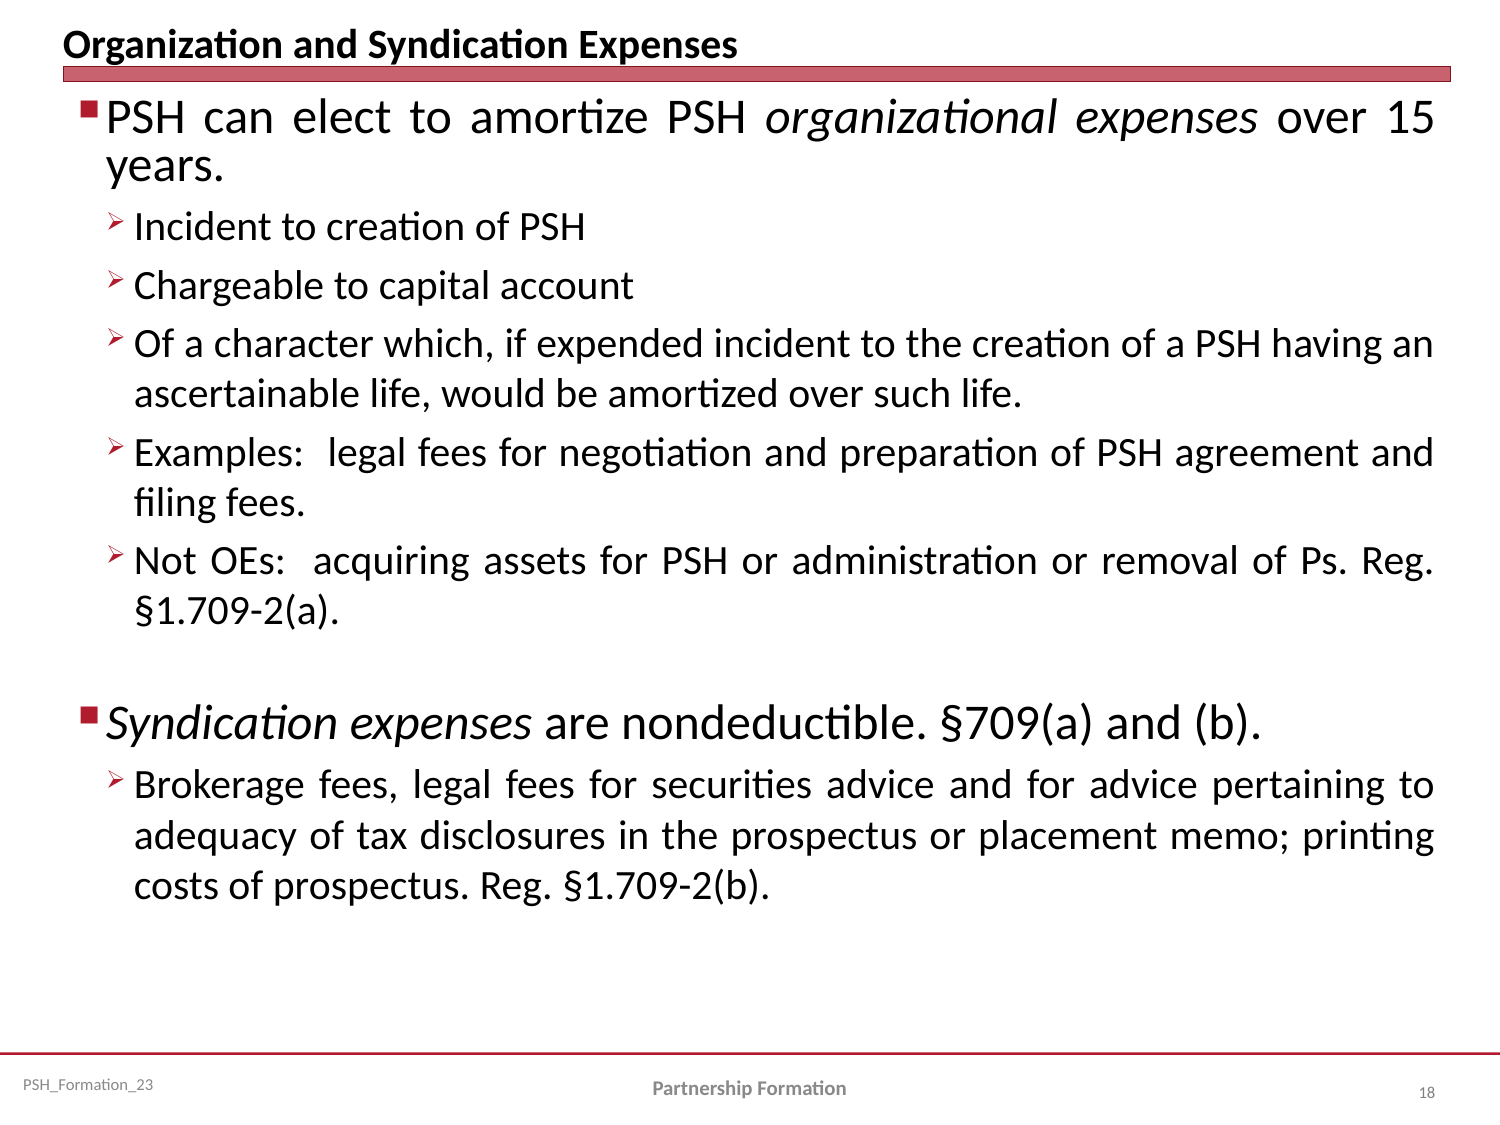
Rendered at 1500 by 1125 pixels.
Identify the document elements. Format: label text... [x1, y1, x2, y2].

footer Partnership Formation [512, 1056, 988, 1117]
list PSH can elect to amortize PSH organizational expenses over 15 years. Incident to creation of PSH Chargeable to capital account Of a character which, if expended incident to the creation of a PSH having an ascertainable life, would be amortized over such life. Examples: legal fees for negotiation and preparation of PSH agreement and filing fees. Not OEs: acquiring assets for PSH or administration or removal of Ps. Reg. §1.709-2(a). Syndication expenses are nondeductible. §709(a) and (b). Brokerage fees, legal fees for securities advice and for advice pertaining to adequacy of tax disclosures in the prospectus or placement memo; printing costs of prospectus. Reg. §1.709-2(b). [63, 87, 1451, 1000]
slide_number 18 [1375, 1061, 1451, 1122]
title Organization and Syndication Expenses [62, 6, 1451, 67]
